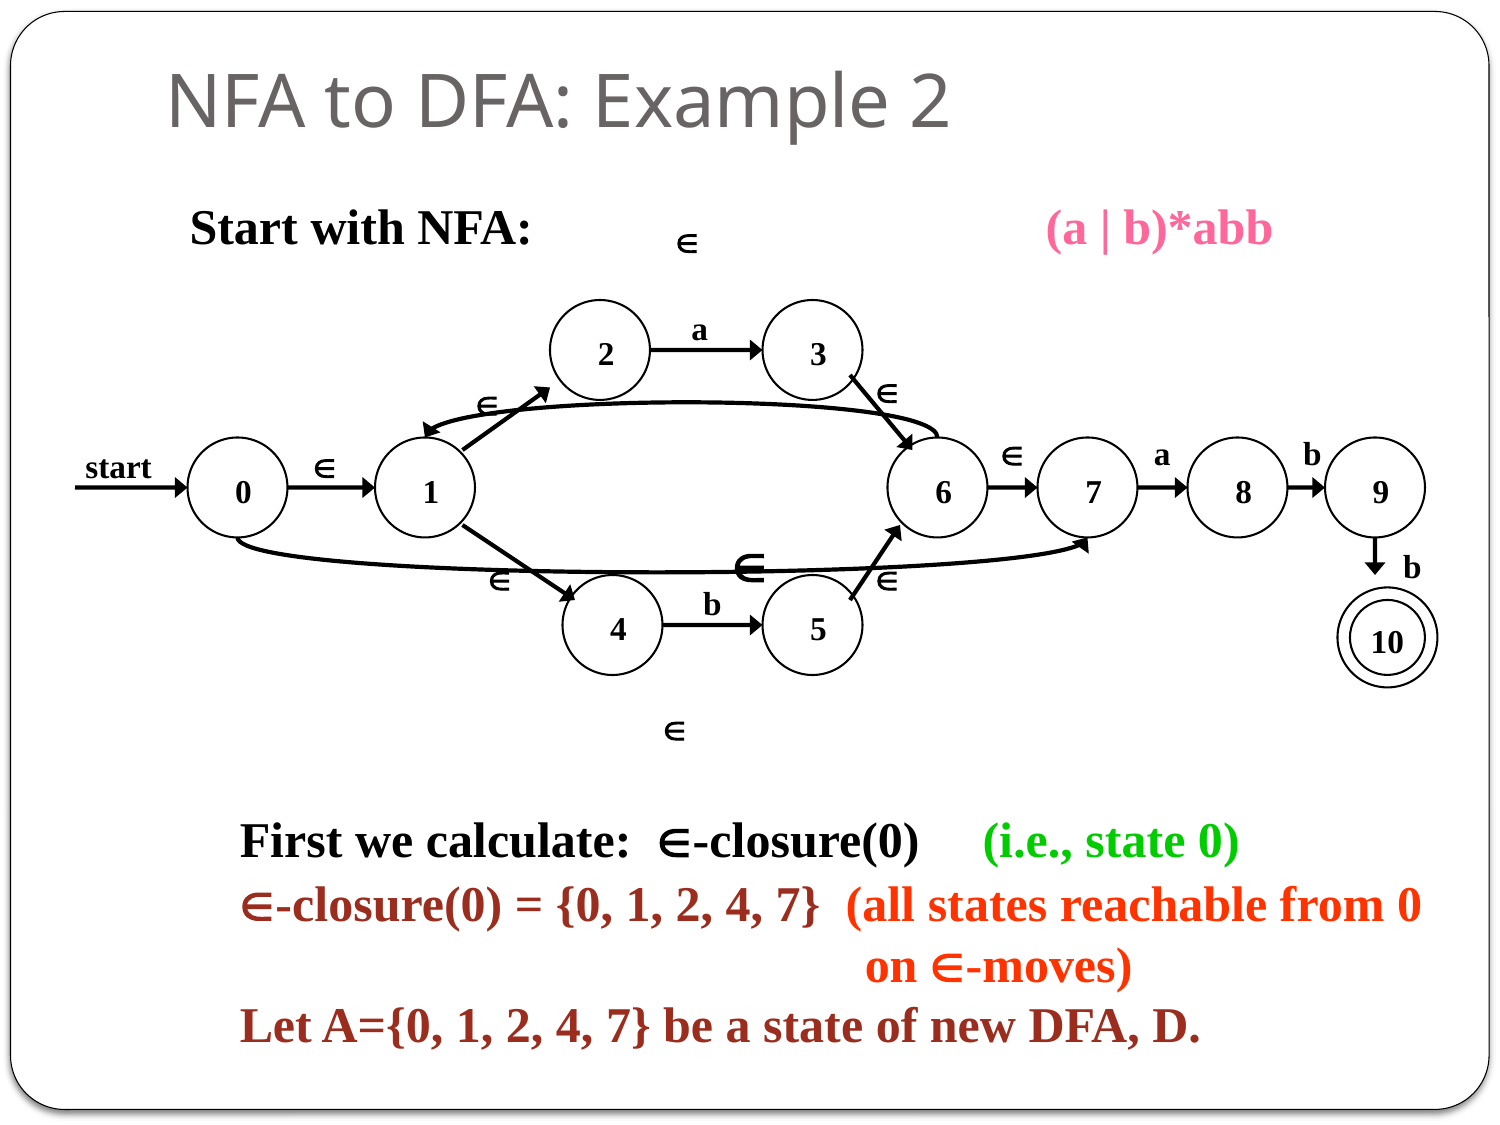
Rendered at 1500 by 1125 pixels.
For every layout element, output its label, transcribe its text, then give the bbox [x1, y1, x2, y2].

title NFA to DFA: Example 2 [150, 45, 1425, 150]
text_box First we calculate: -closure(0) (i.e., state 0) -closure(0) = {0, 1, 2, 4, 7} (all states reachable from 0 on -moves) Let A={0, 1, 2, 4, 7} be a state of new DFA, D. [225, 799, 1463, 1058]
text_box Start with NFA: (a | b)*abb [174, 187, 1463, 263]
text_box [49, 212, 1451, 756]
